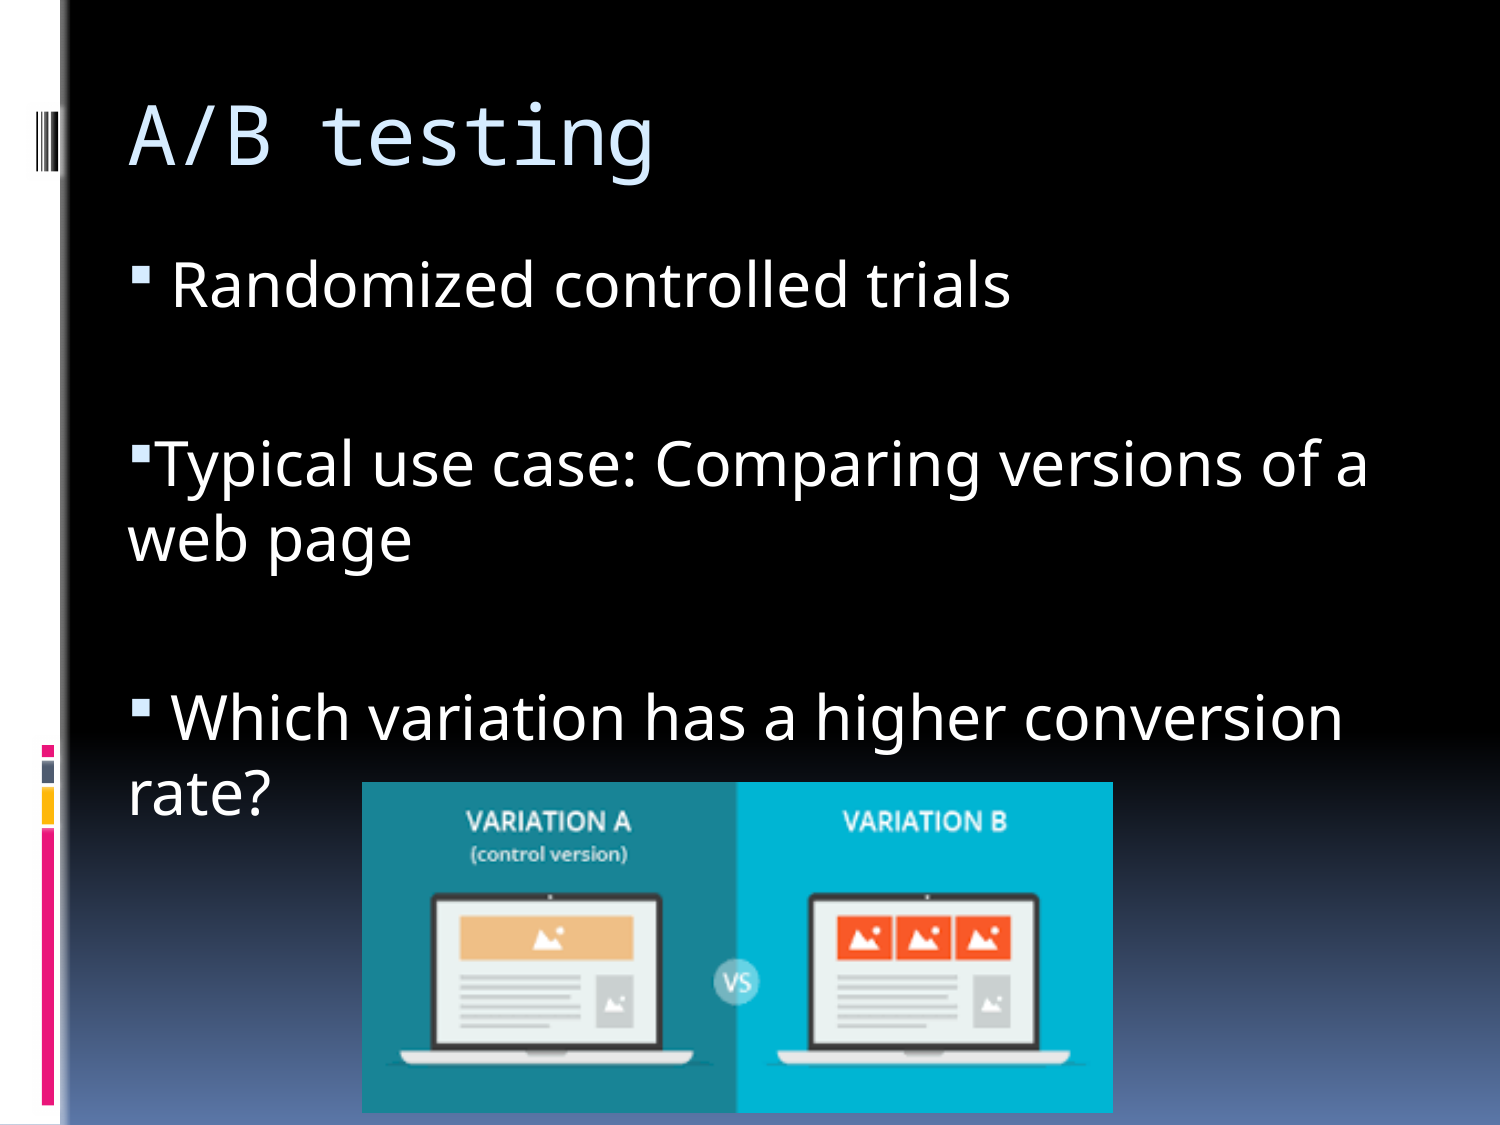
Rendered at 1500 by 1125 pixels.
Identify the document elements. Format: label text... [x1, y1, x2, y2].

list Randomized controlled trials Typical use case: Comparing versions of a web page Which variation has a higher conversion rate? [112, 237, 1400, 1125]
picture [361, 782, 1113, 1113]
title A/B testing [112, 75, 1500, 188]
